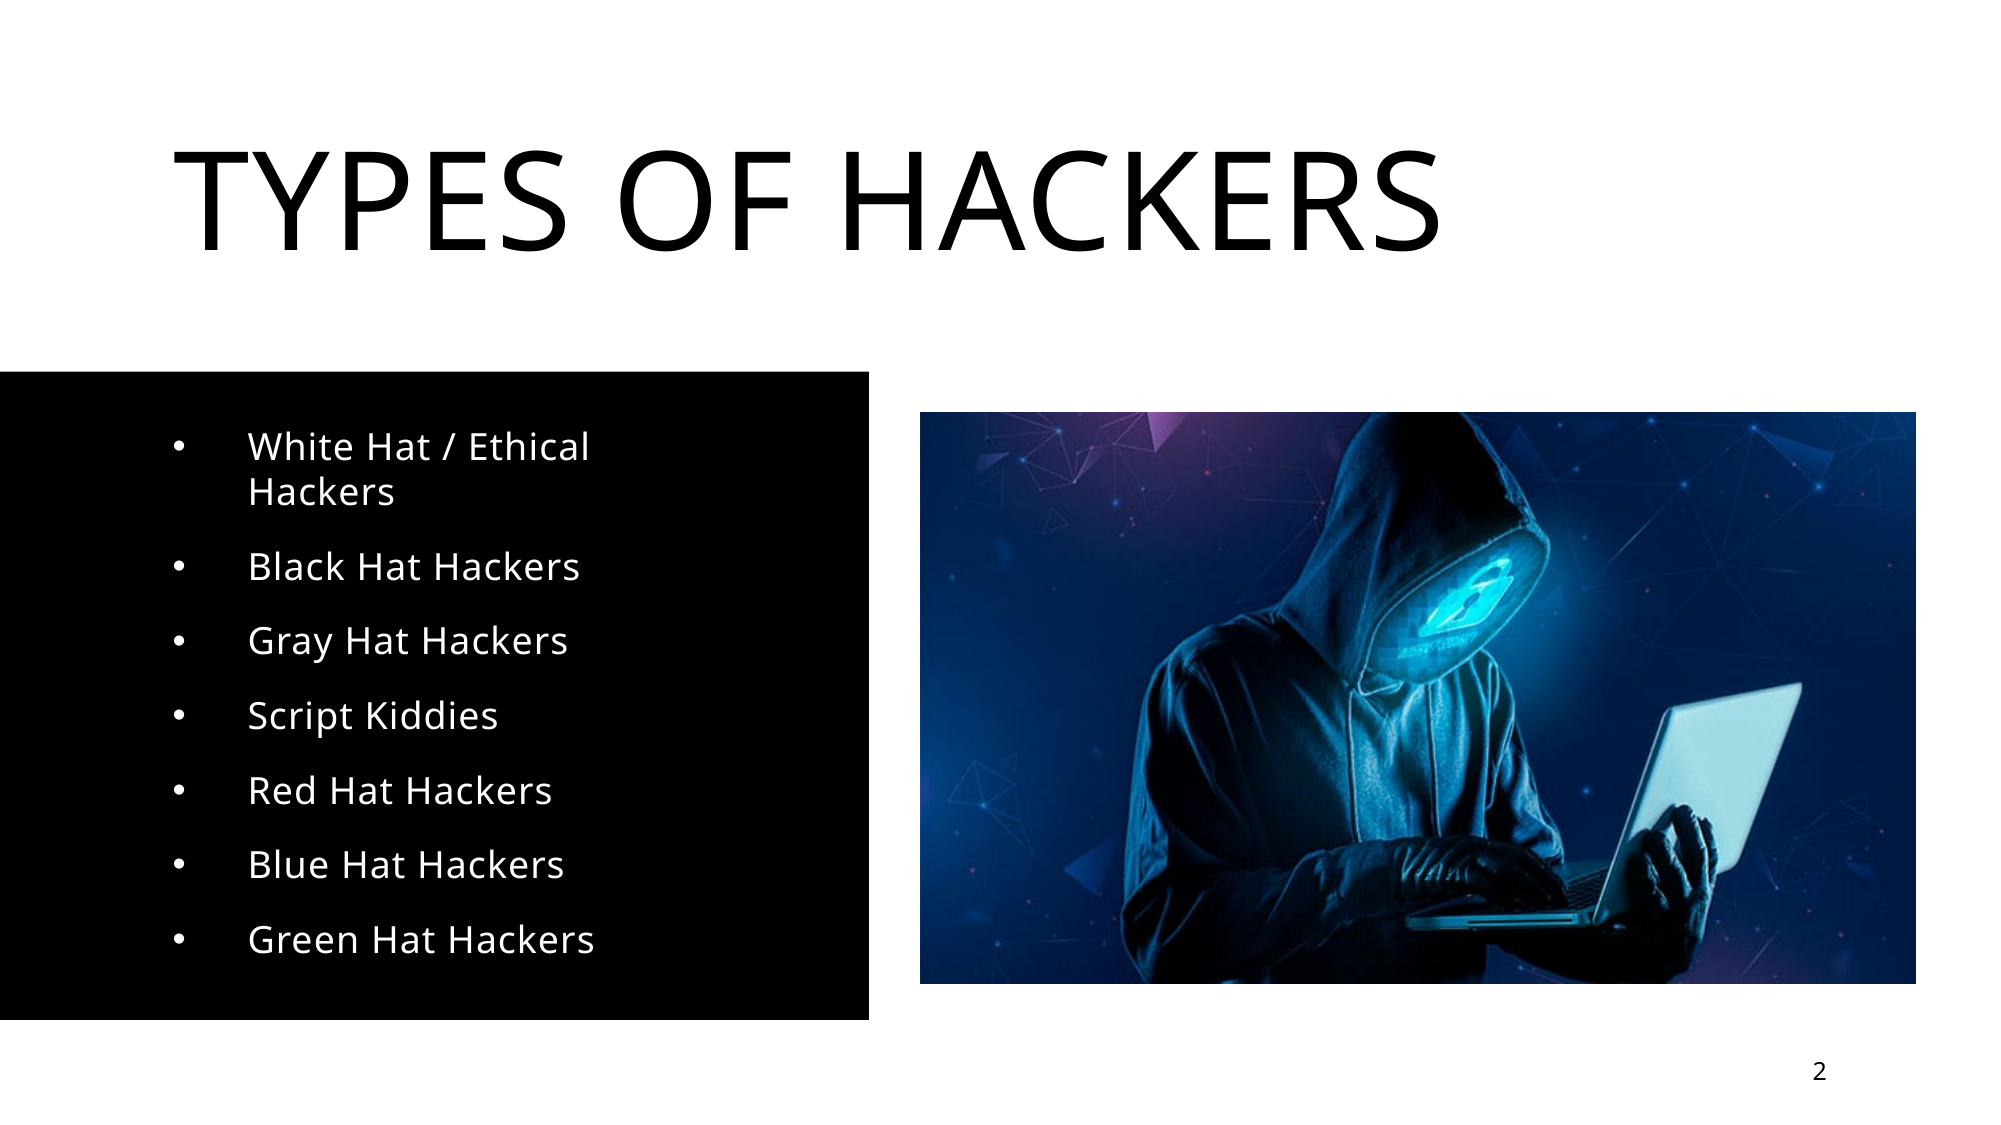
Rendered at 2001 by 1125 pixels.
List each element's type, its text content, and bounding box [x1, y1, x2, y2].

list White Hat / Ethical Hackers Black Hat Hackers Gray Hat Hackers Script Kiddies Red Hat Hackers Blue Hat Hackers Green Hat Hackers [157, 424, 764, 959]
title Types of Hackers [158, 55, 1900, 335]
slide_number 2 [1688, 1042, 1842, 1103]
picture [919, 412, 1916, 984]
